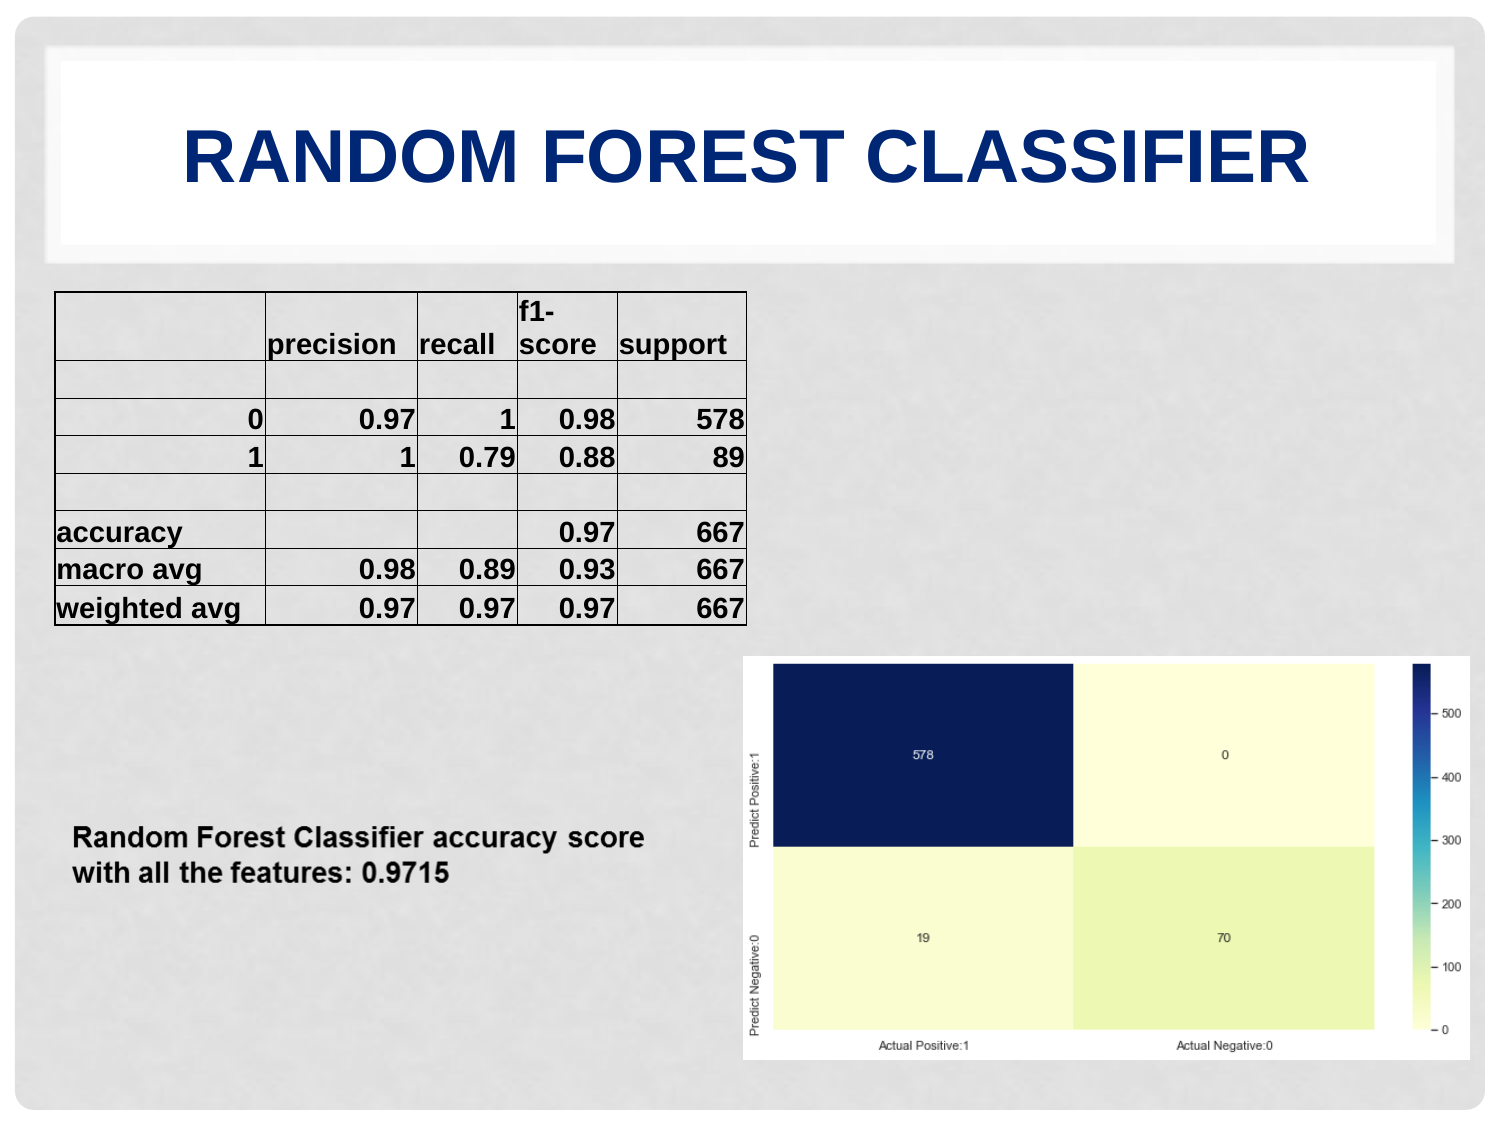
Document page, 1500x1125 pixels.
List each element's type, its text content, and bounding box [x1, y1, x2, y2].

table_cell [418, 511, 517, 548]
table_cell 667 [618, 586, 746, 624]
table_cell [266, 474, 417, 510]
table_cell [418, 474, 517, 510]
table_cell 0.98 [266, 549, 417, 585]
table_cell 578 [618, 399, 746, 435]
table_header recall [418, 293, 517, 360]
table_cell [618, 474, 746, 510]
table_cell 0 [56, 399, 265, 435]
table_cell [56, 474, 265, 510]
table_cell [266, 361, 417, 398]
table_cell 1 [418, 399, 517, 435]
table_cell [518, 474, 617, 510]
table_cell weighted avg [56, 586, 265, 624]
table_cell 0.93 [518, 549, 617, 585]
table_cell accuracy [56, 511, 265, 548]
table_cell [266, 511, 417, 548]
table_header support [618, 293, 746, 360]
table_cell [618, 361, 746, 398]
table_cell 1 [266, 436, 417, 473]
table_cell 0.97 [418, 586, 517, 624]
table_cell 0.89 [418, 549, 517, 585]
table_cell 0.97 [518, 511, 617, 548]
table_cell 1 [56, 436, 265, 473]
table_cell [56, 361, 265, 398]
table_cell [518, 361, 617, 398]
table_cell 667 [618, 511, 746, 548]
table_header precision [266, 293, 417, 360]
table_cell 667 [618, 549, 746, 585]
title Random Forest Classifier [69, 66, 1425, 238]
table_cell 0.79 [418, 436, 517, 473]
table_cell 0.88 [518, 436, 617, 473]
table_cell 0.97 [518, 586, 617, 624]
table_cell [418, 361, 517, 398]
table_cell 0.97 [266, 399, 417, 435]
table_header f1-score [518, 293, 617, 360]
picture [54, 809, 682, 907]
table_cell 89 [618, 436, 746, 473]
table_cell 0.98 [518, 399, 617, 435]
table_cell macro avg [56, 549, 265, 585]
table_cell 0.97 [266, 586, 417, 624]
table_header [56, 293, 265, 360]
picture [743, 655, 1470, 1061]
